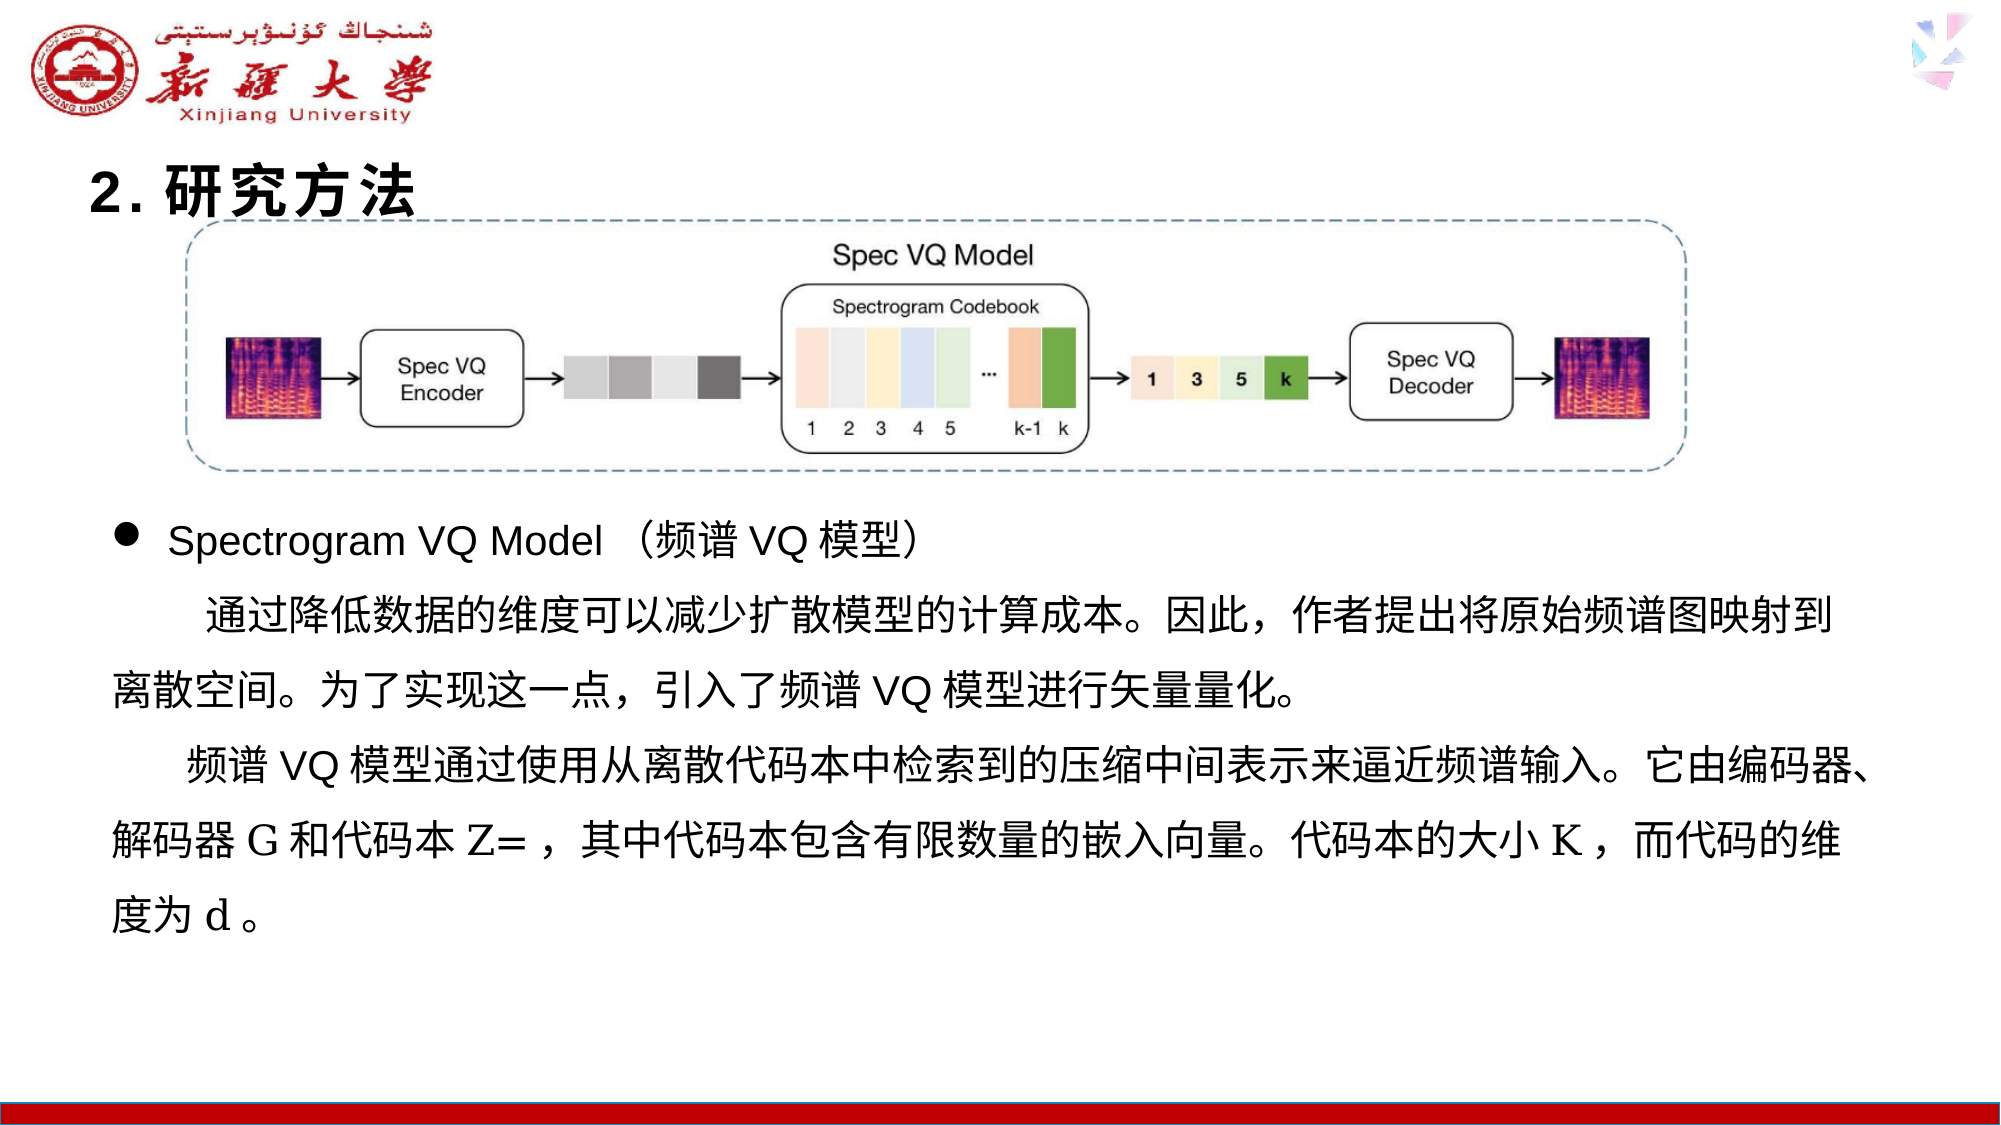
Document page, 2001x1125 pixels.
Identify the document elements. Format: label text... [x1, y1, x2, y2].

text_box 2.研究方法 [74, 130, 1875, 247]
picture [1881, 0, 2000, 101]
text_box [0, 1102, 2000, 1125]
picture [0, 0, 482, 143]
picture [135, 187, 1708, 474]
